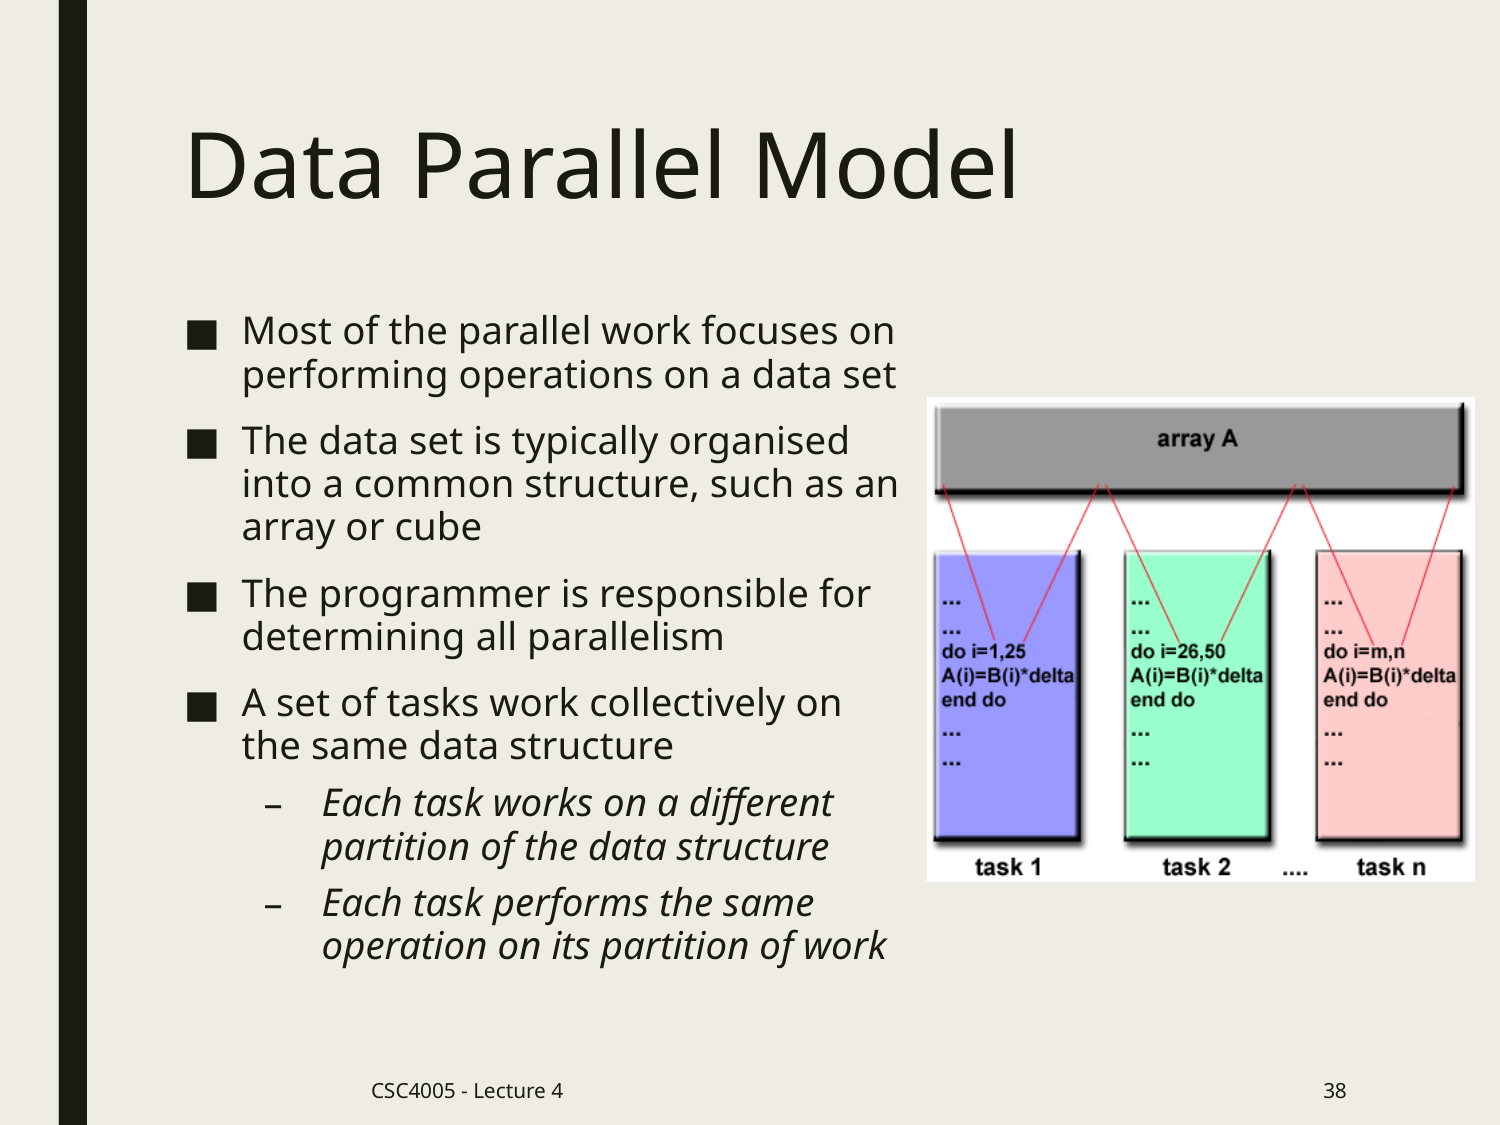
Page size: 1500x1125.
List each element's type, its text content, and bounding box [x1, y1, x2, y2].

title Data Parallel Model [168, 112, 1351, 357]
list Most of the parallel work focuses on performing operations on a data set The data set is typically organised into a common structure, such as an array or cube The programmer is responsible for determining all parallelism A set of tasks work collectively on the same data structure Each task works on a different partition of the data structure Each task performs the same operation on its partition of work [168, 302, 928, 1012]
slide_number 38 [1165, 1058, 1362, 1125]
footer CSC4005 - Lecture 4 [355, 1058, 1129, 1125]
picture [927, 397, 1475, 882]
